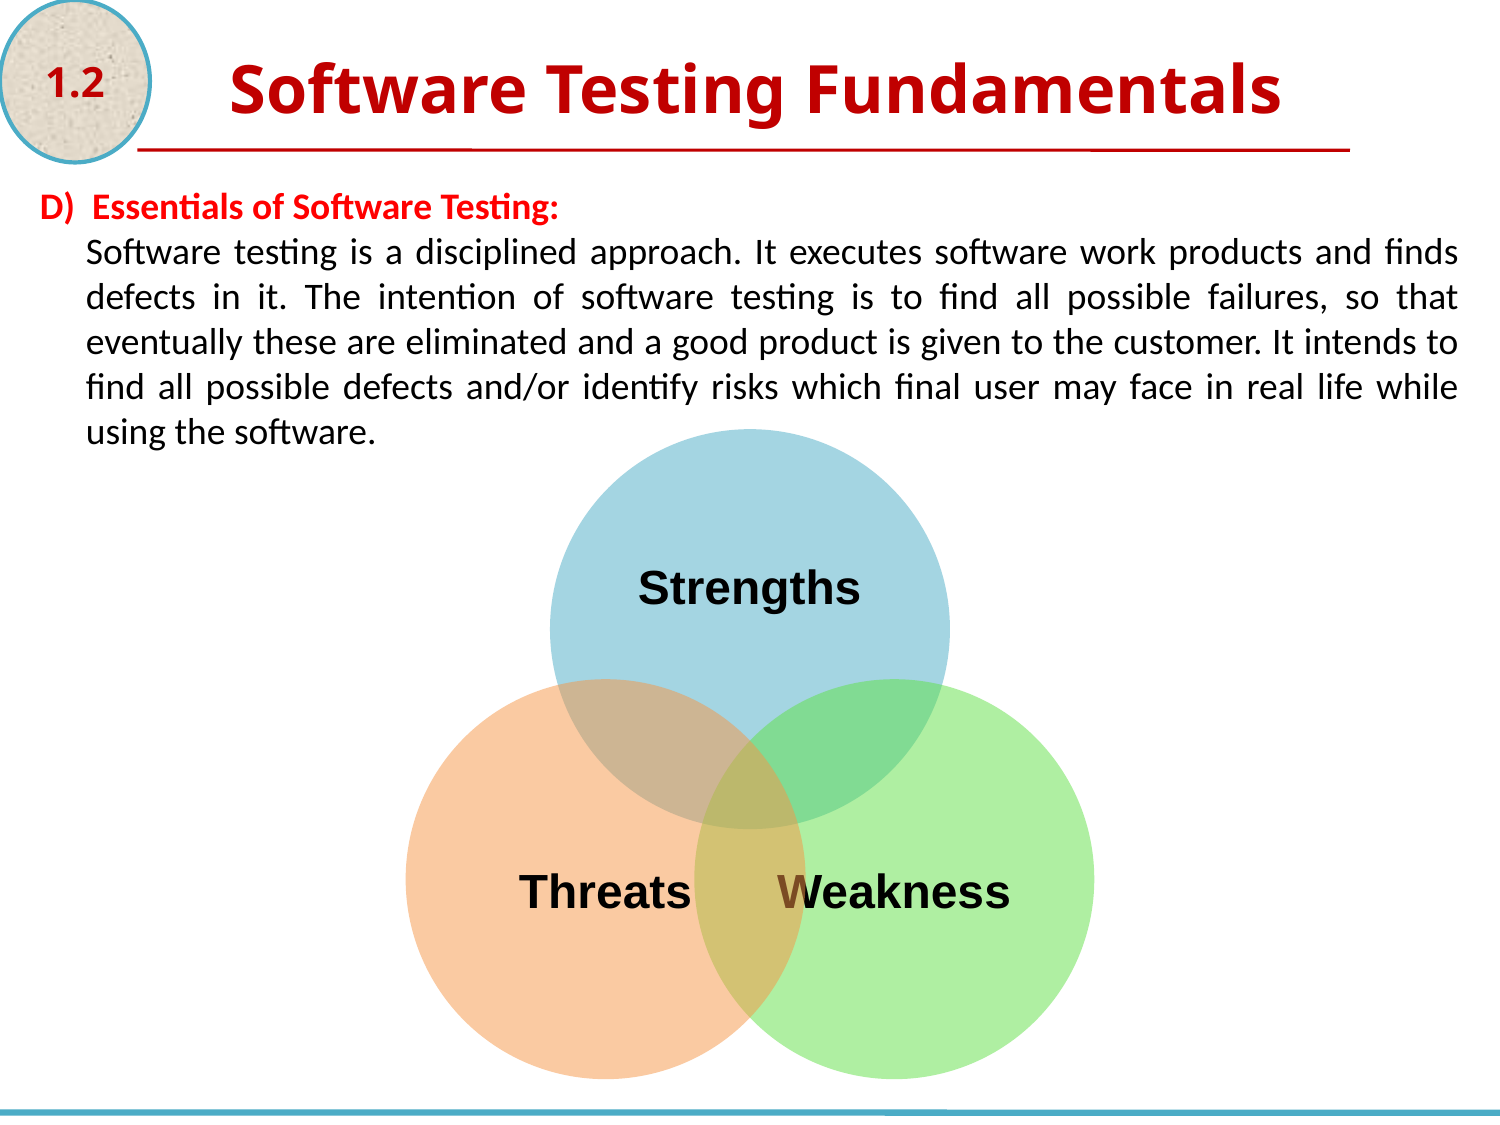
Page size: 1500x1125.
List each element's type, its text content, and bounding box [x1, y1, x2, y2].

text_box Software Testing Fundamentals [149, 39, 1363, 134]
text_box D) Essentials of Software Testing: Software testing is a disciplined approach. It executes software work products and finds defects in it. The intention of software testing is to find all possible failures, so that eventually these are eliminated and a good product is given to the customer. It intends to find all possible defects and/or identify risks which final user may face in real life while using the software. [24, 174, 1475, 460]
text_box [249, 420, 1251, 1088]
text_box 1.2 [0, 0, 149, 165]
